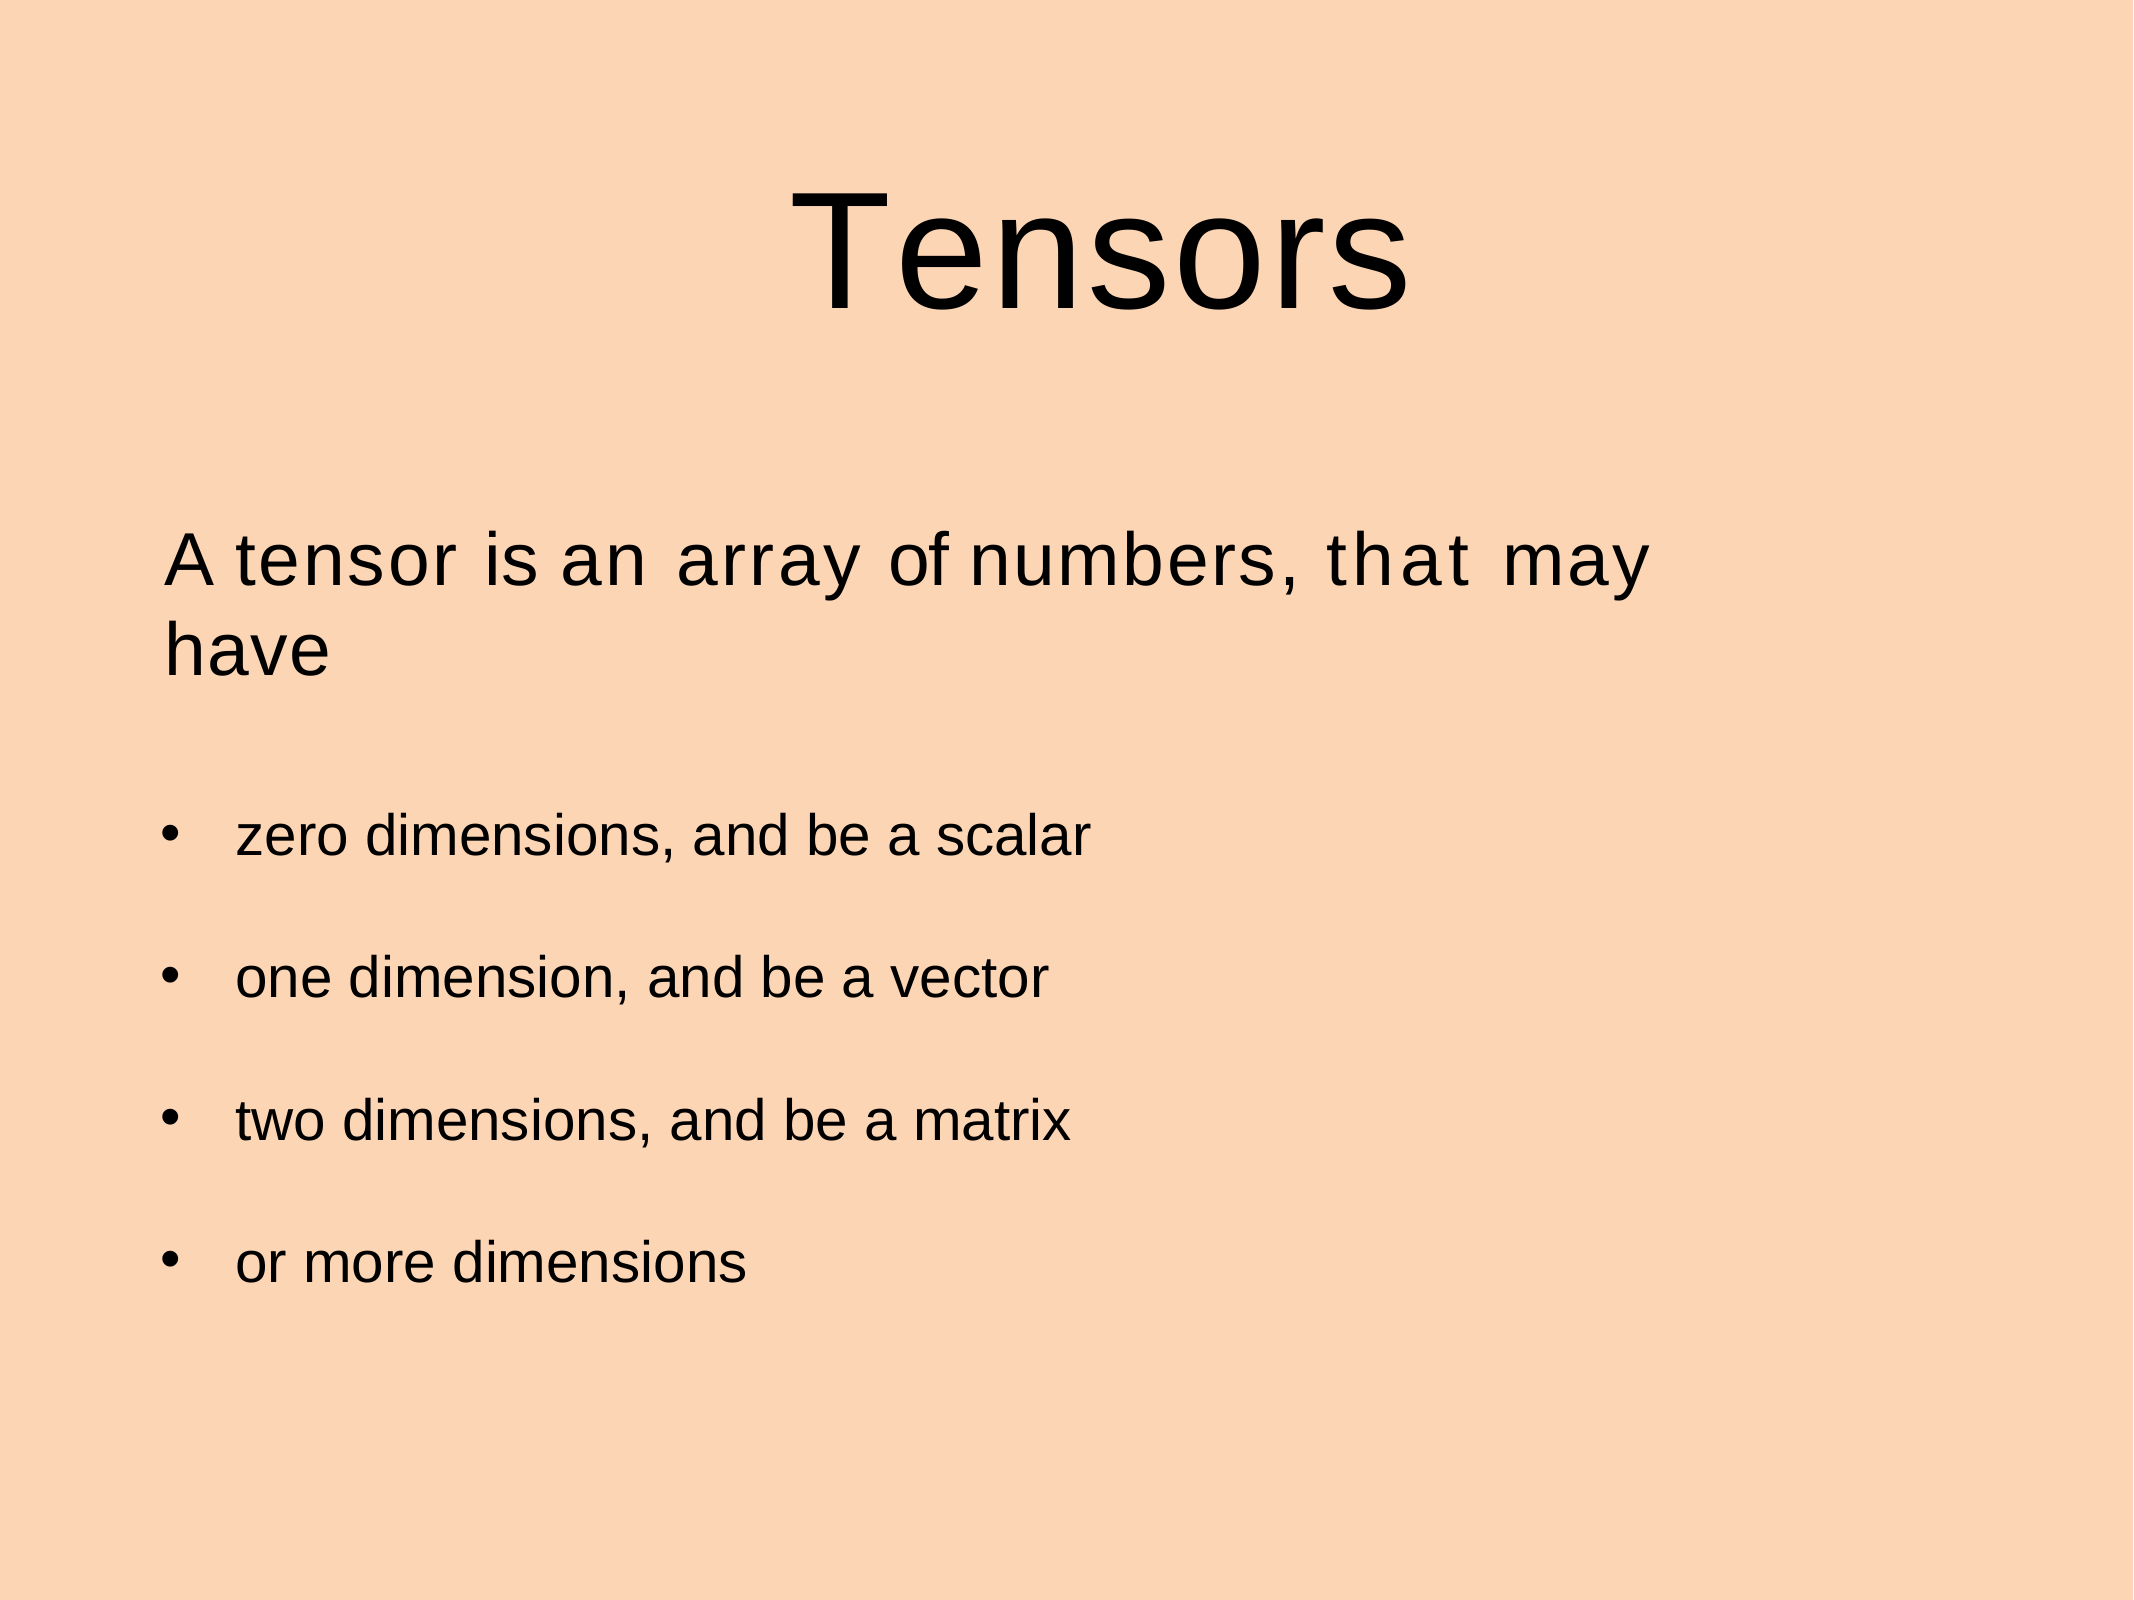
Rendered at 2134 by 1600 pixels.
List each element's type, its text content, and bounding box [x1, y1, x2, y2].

title Tensors [787, 139, 1530, 409]
text_box A tensor is an array of numbers, that may have zero dimensions, and be a scalar one dimension, and be a vector two dimensions, and be a matrix or more dimensions [160, 508, 1805, 1400]
